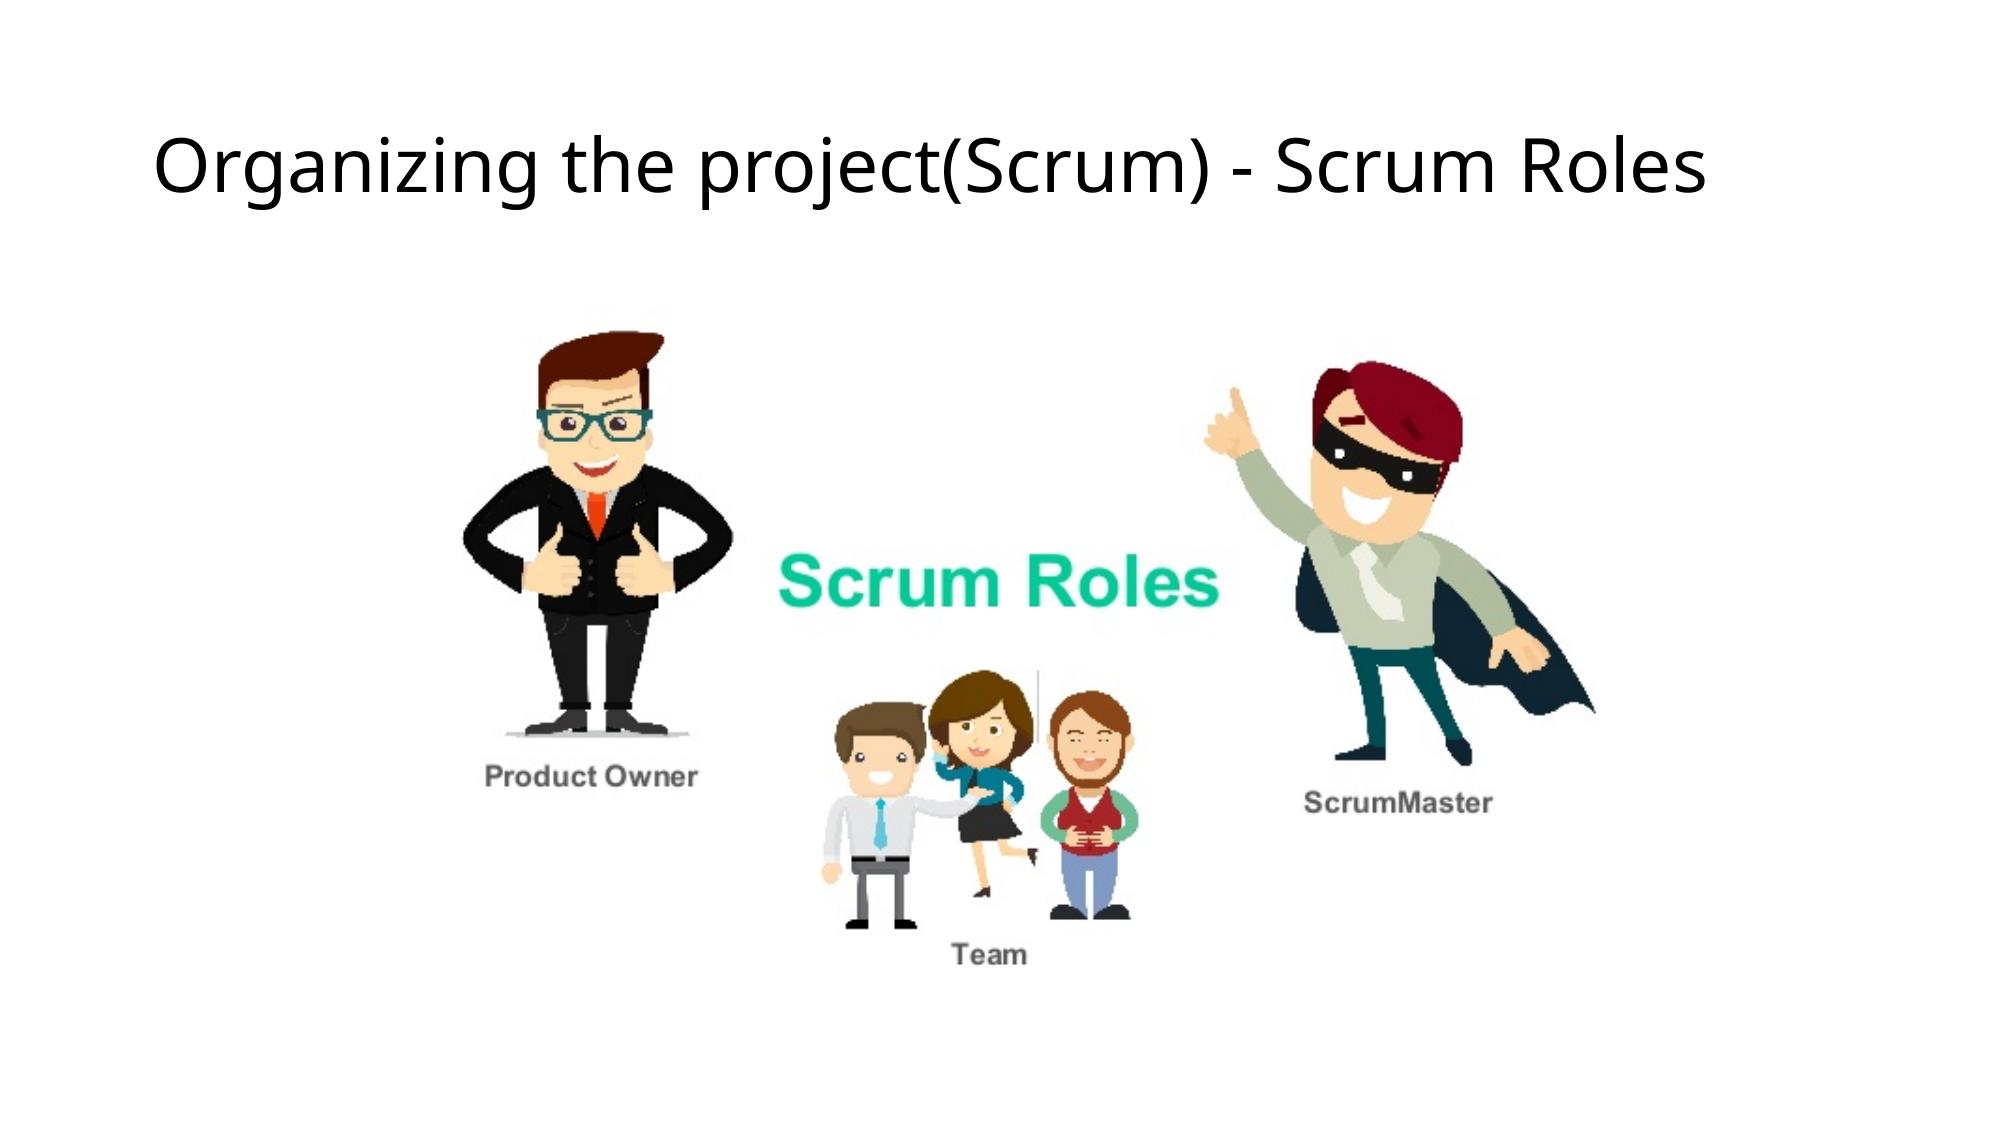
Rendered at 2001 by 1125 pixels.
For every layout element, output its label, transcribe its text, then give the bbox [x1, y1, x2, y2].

title Organizing the project(Scrum) - Scrum Roles [137, 59, 1863, 278]
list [402, 277, 1598, 1025]
